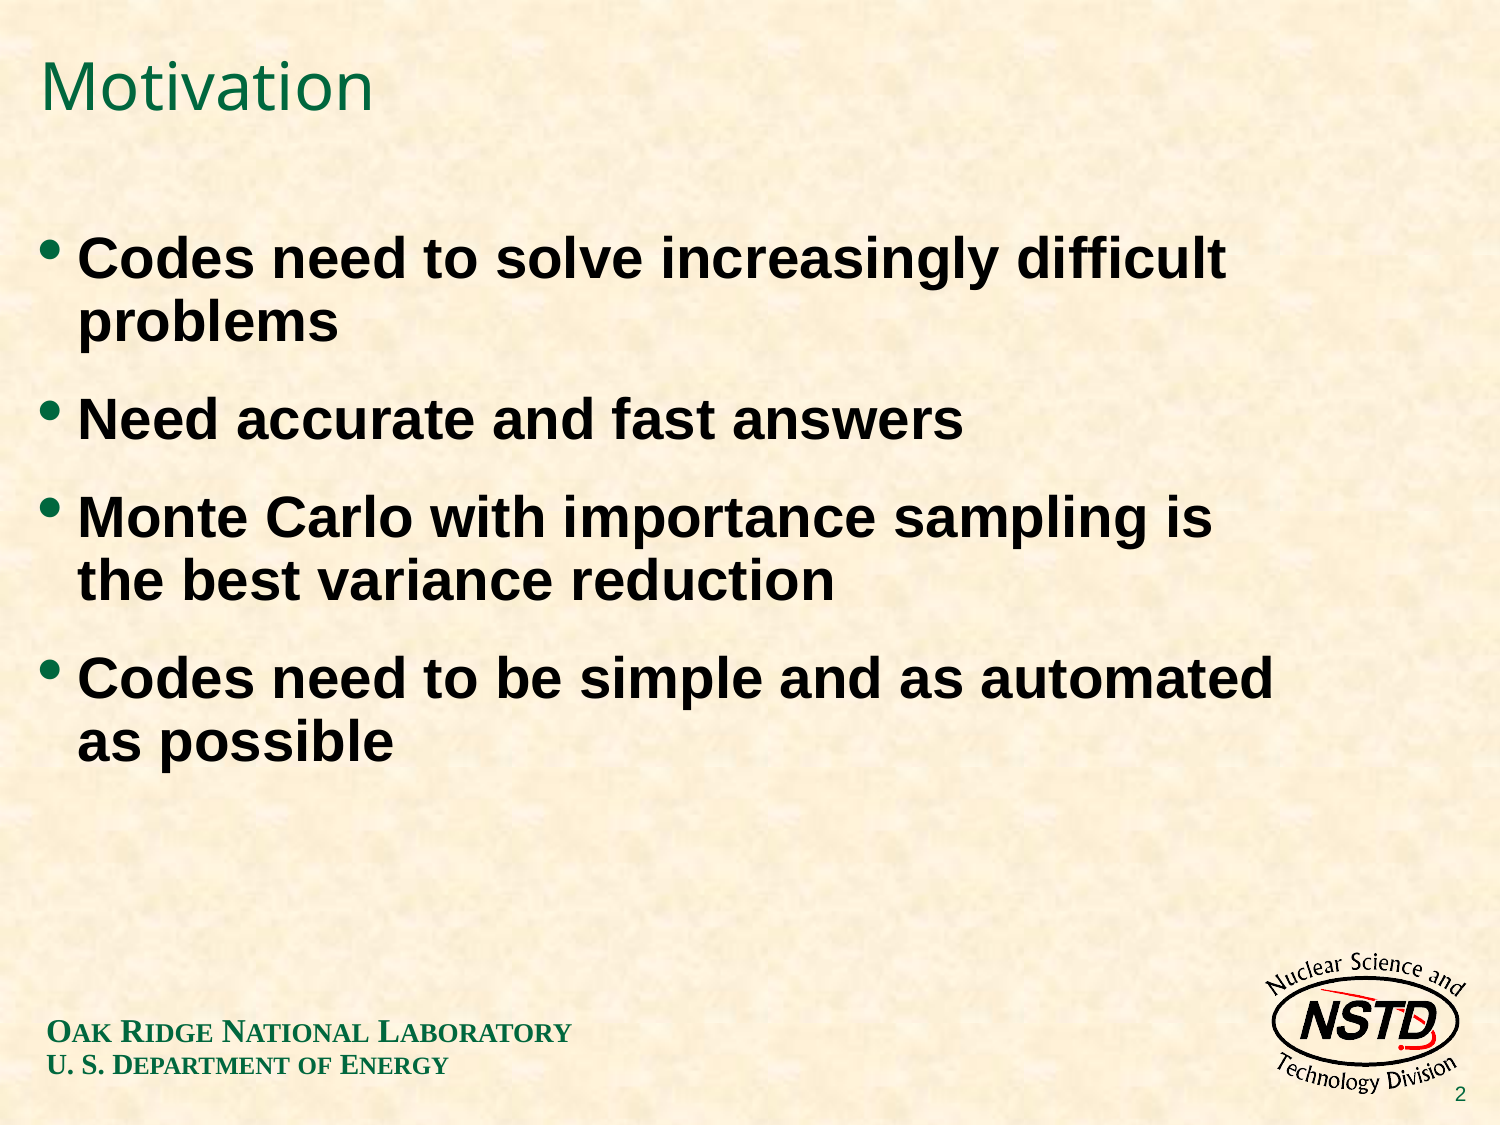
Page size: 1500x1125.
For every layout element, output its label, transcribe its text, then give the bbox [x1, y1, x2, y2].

slide_number 2 [1168, 1072, 1482, 1125]
picture [0, 0, 1500, 1125]
list Codes need to solve increasingly difficult problems Need accurate and fast answers Monte Carlo with importance sampling is the best variance reduction Codes need to be simple and as automated as possible [25, 220, 1301, 896]
title Motivation [24, 0, 1463, 184]
